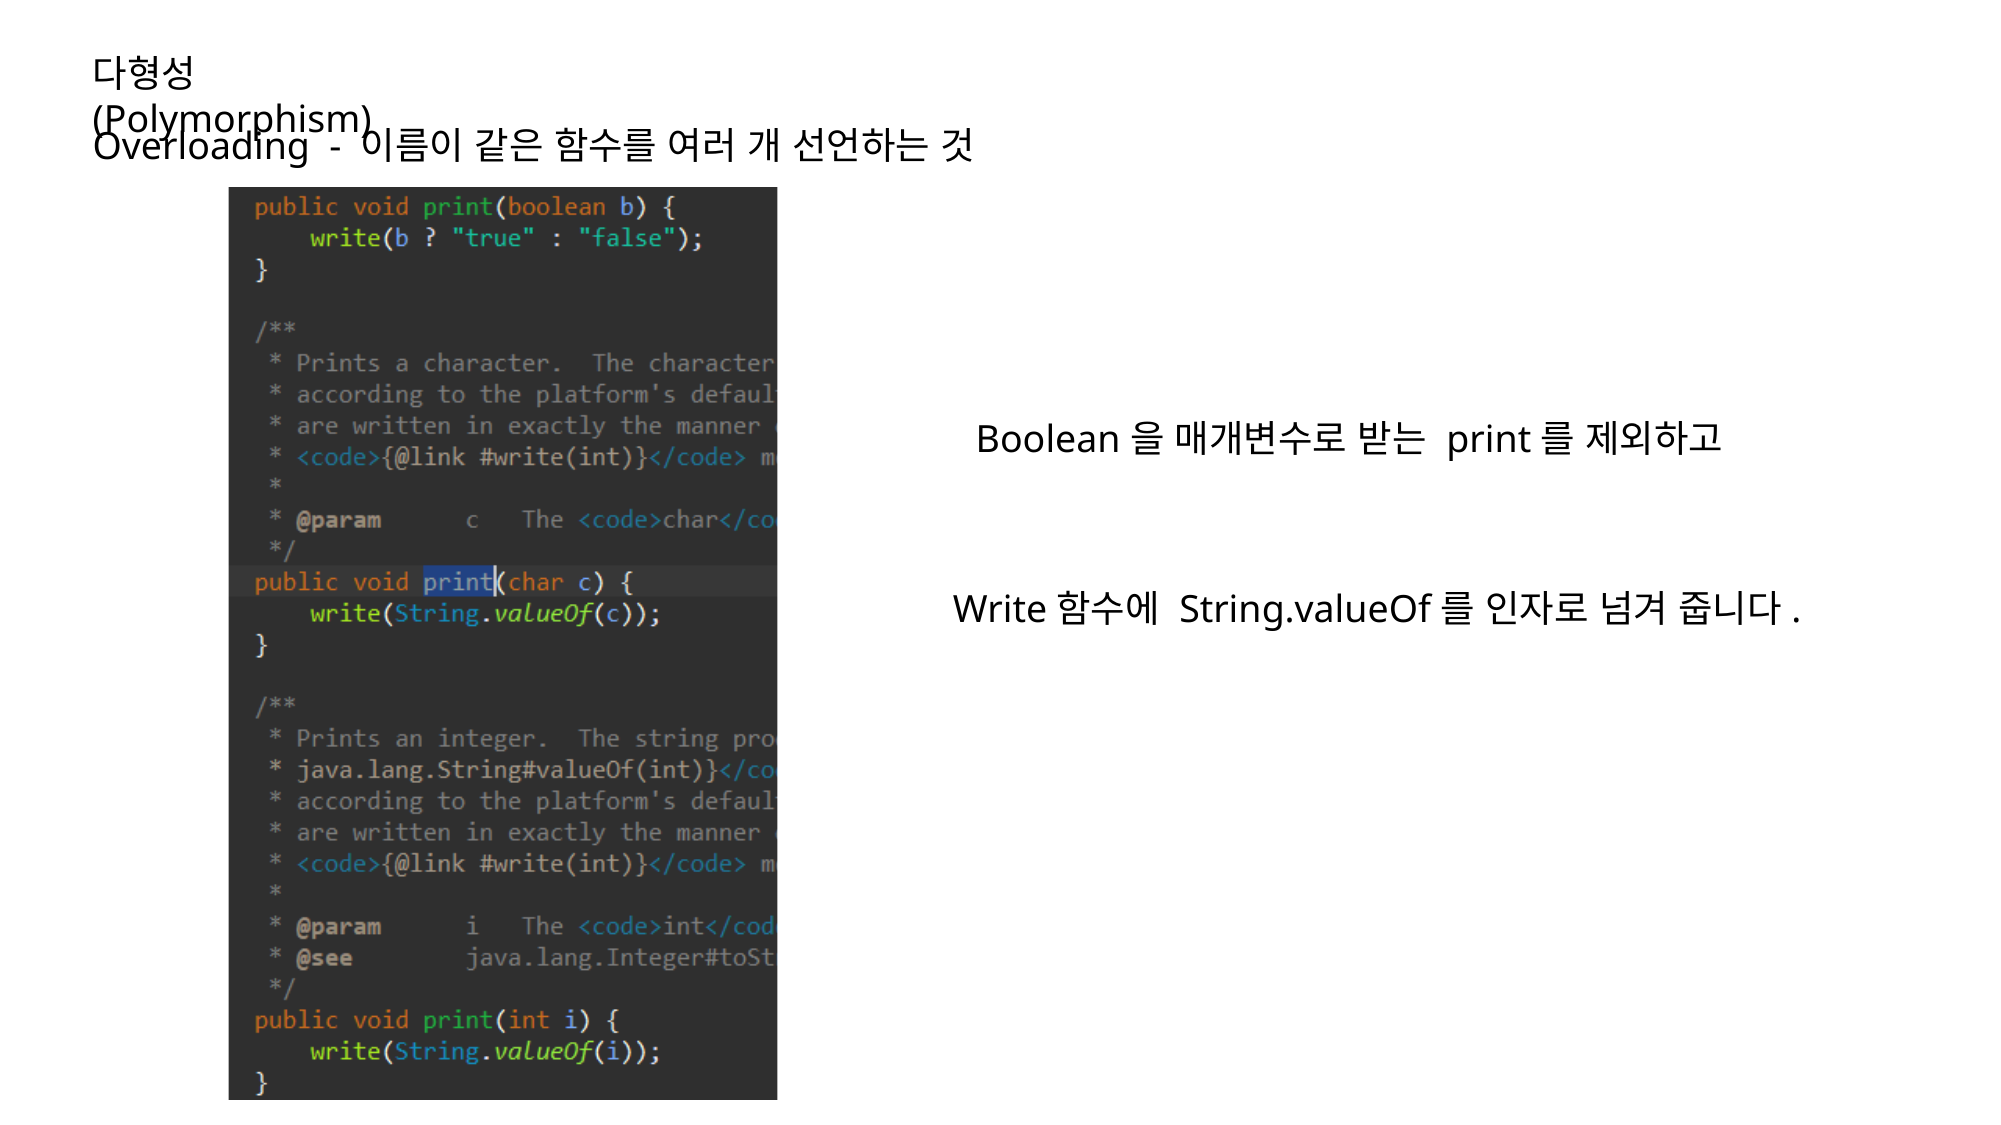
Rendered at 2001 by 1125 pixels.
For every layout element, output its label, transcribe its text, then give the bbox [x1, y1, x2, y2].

text_box Write함수에 String.valueOf를 인자로 넘겨 줍니다. [938, 577, 1816, 638]
text_box Overloading - 이름이 같은 함수를 여러 개 선언하는 것 [78, 114, 1090, 175]
text_box 다형성(Polymorphism) [78, 42, 480, 114]
picture [228, 187, 778, 1100]
text_box Boolean을 매개변수로 받는 print를 제외하고 [960, 407, 1793, 468]
